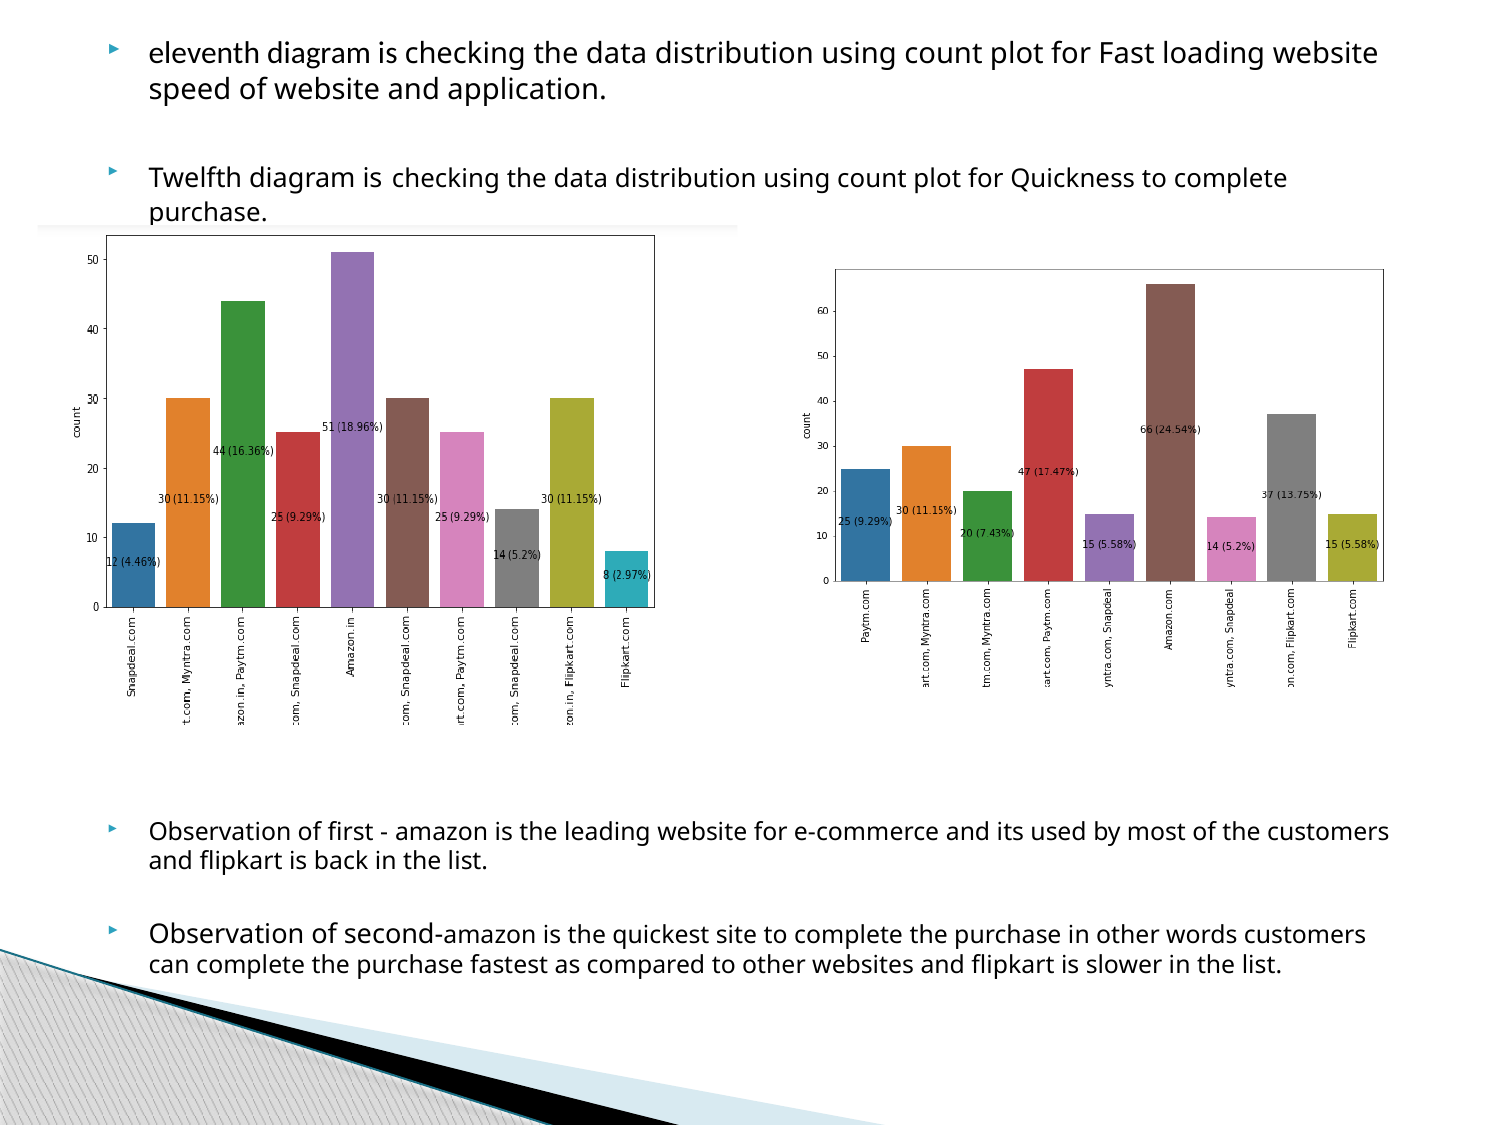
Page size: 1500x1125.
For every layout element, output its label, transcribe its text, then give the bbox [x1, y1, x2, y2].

picture [774, 262, 1462, 687]
picture [37, 224, 738, 726]
list eleventh diagram is checking the data distribution using count plot for Fast loading website speed of website and application. Twelfth diagram is checking the data distribution using count plot for Quickness to complete purchase. Observation of first - amazon is the leading website for e-commerce and its used by most of the customers and flipkart is back in the list. Observation of second-amazon is the quickest site to complete the purchase in other words customers can complete the purchase fastest as compared to other websites and flipkart is slower in the list. [75, 24, 1425, 986]
